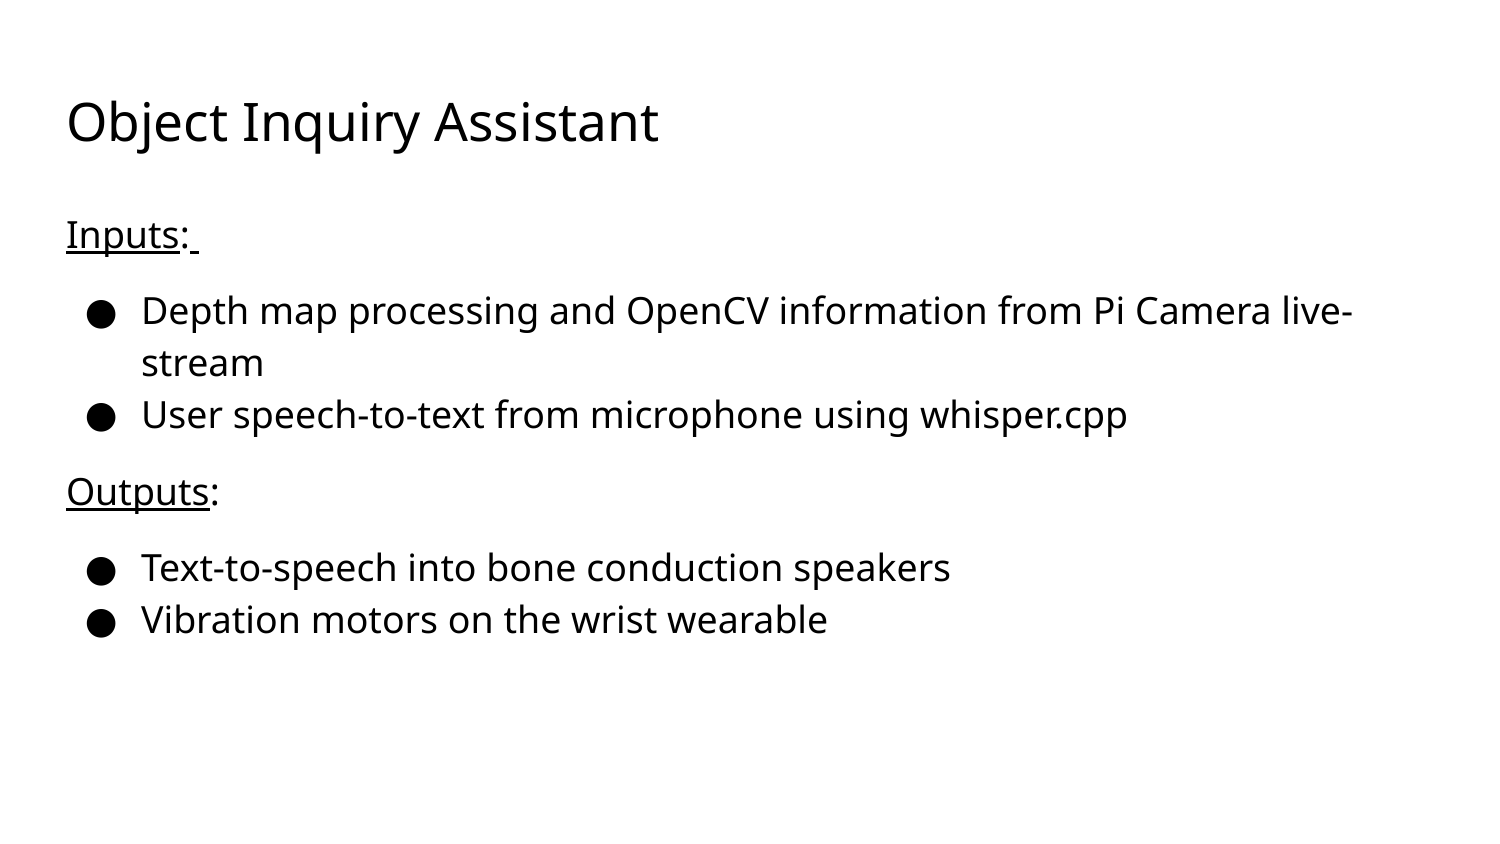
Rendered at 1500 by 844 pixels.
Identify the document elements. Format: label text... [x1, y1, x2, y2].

title Object Inquiry Assistant [51, 72, 1449, 167]
list Inputs: Depth map processing and OpenCV information from Pi Camera live-stream User speech-to-text from microphone using whisper.cpp Outputs: Text-to-speech into bone conduction speakers Vibration motors on the wrist wearable [51, 189, 1449, 750]
